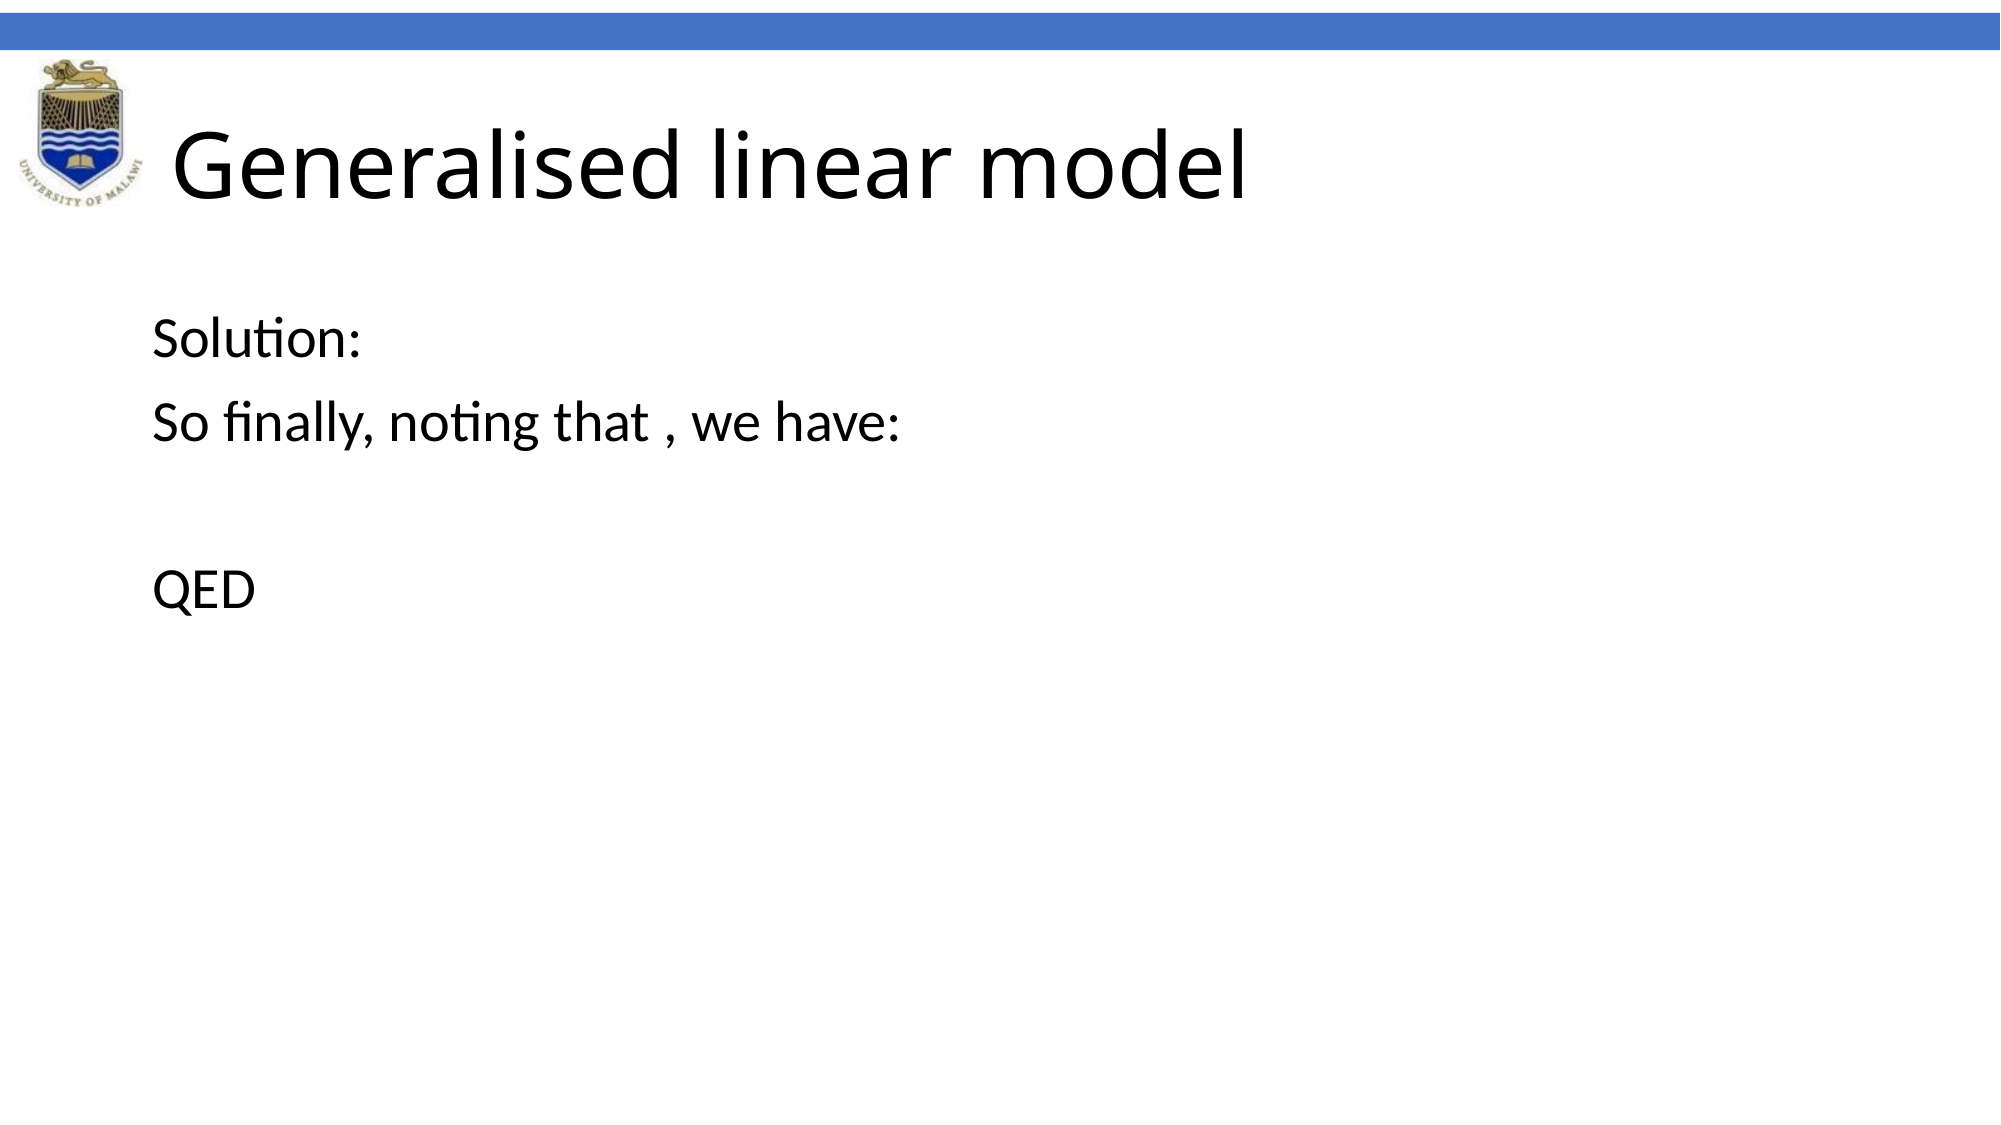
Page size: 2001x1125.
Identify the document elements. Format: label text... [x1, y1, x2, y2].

picture [19, 59, 143, 207]
title Generalised linear model [155, 59, 1851, 278]
